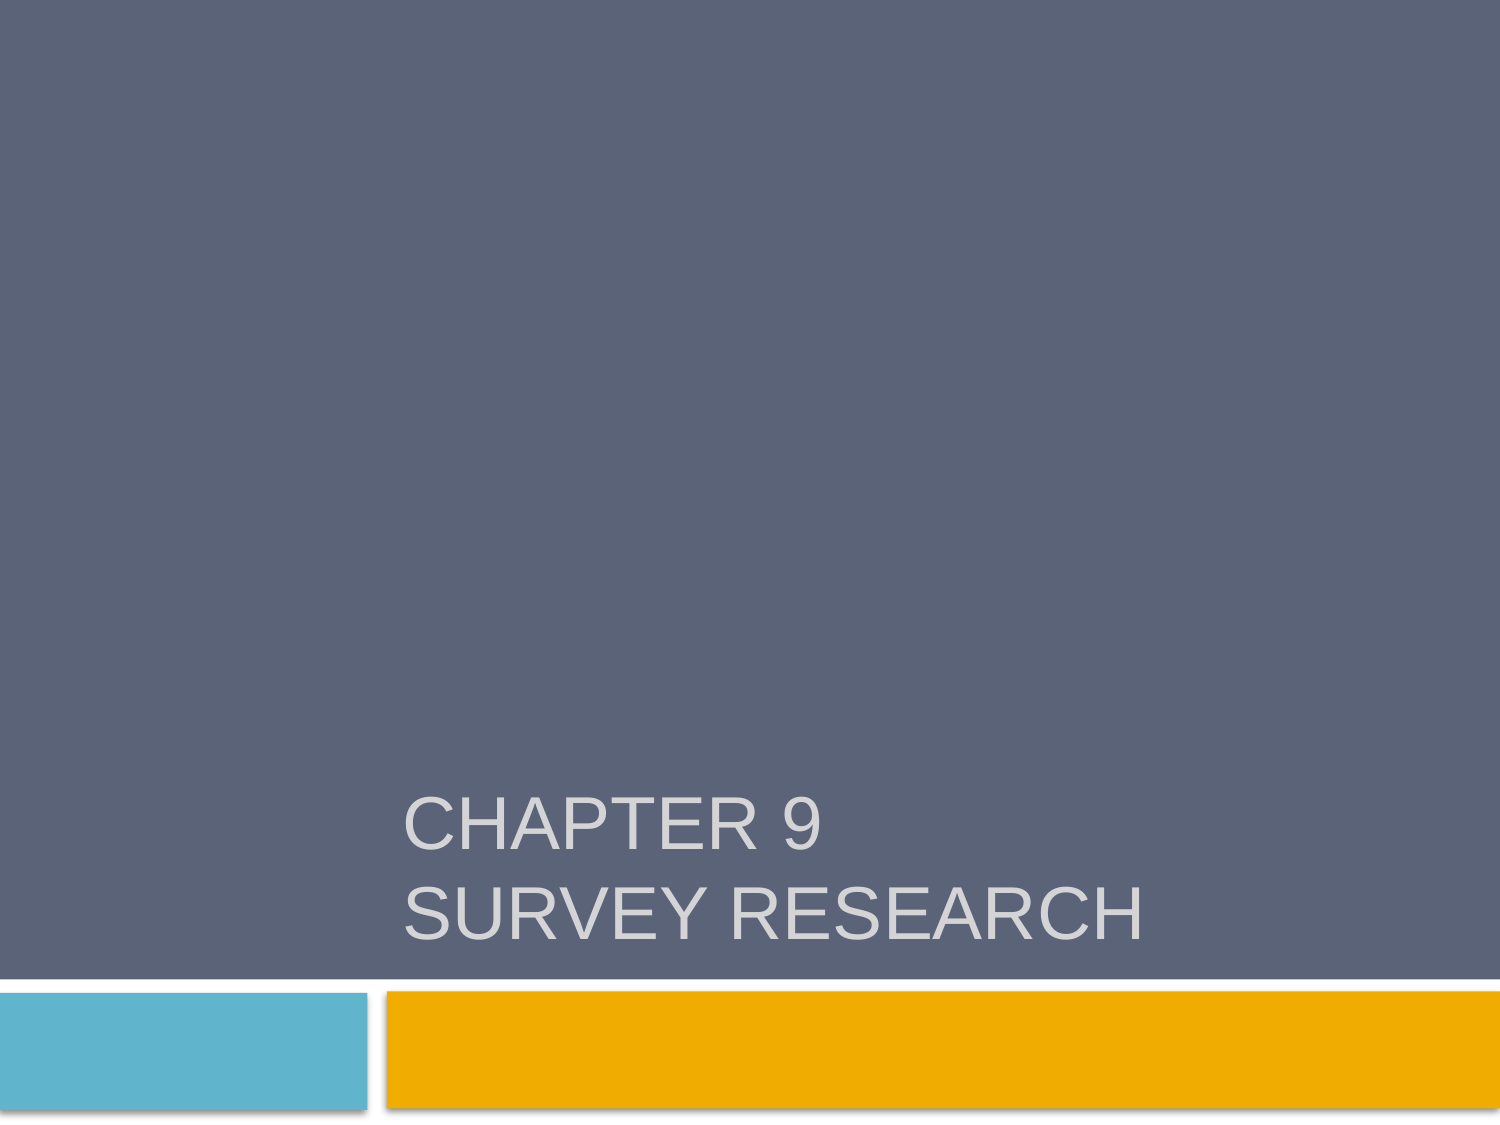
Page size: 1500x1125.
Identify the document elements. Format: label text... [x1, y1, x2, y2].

title CHAPTER 9 survey research [387, 662, 1451, 963]
